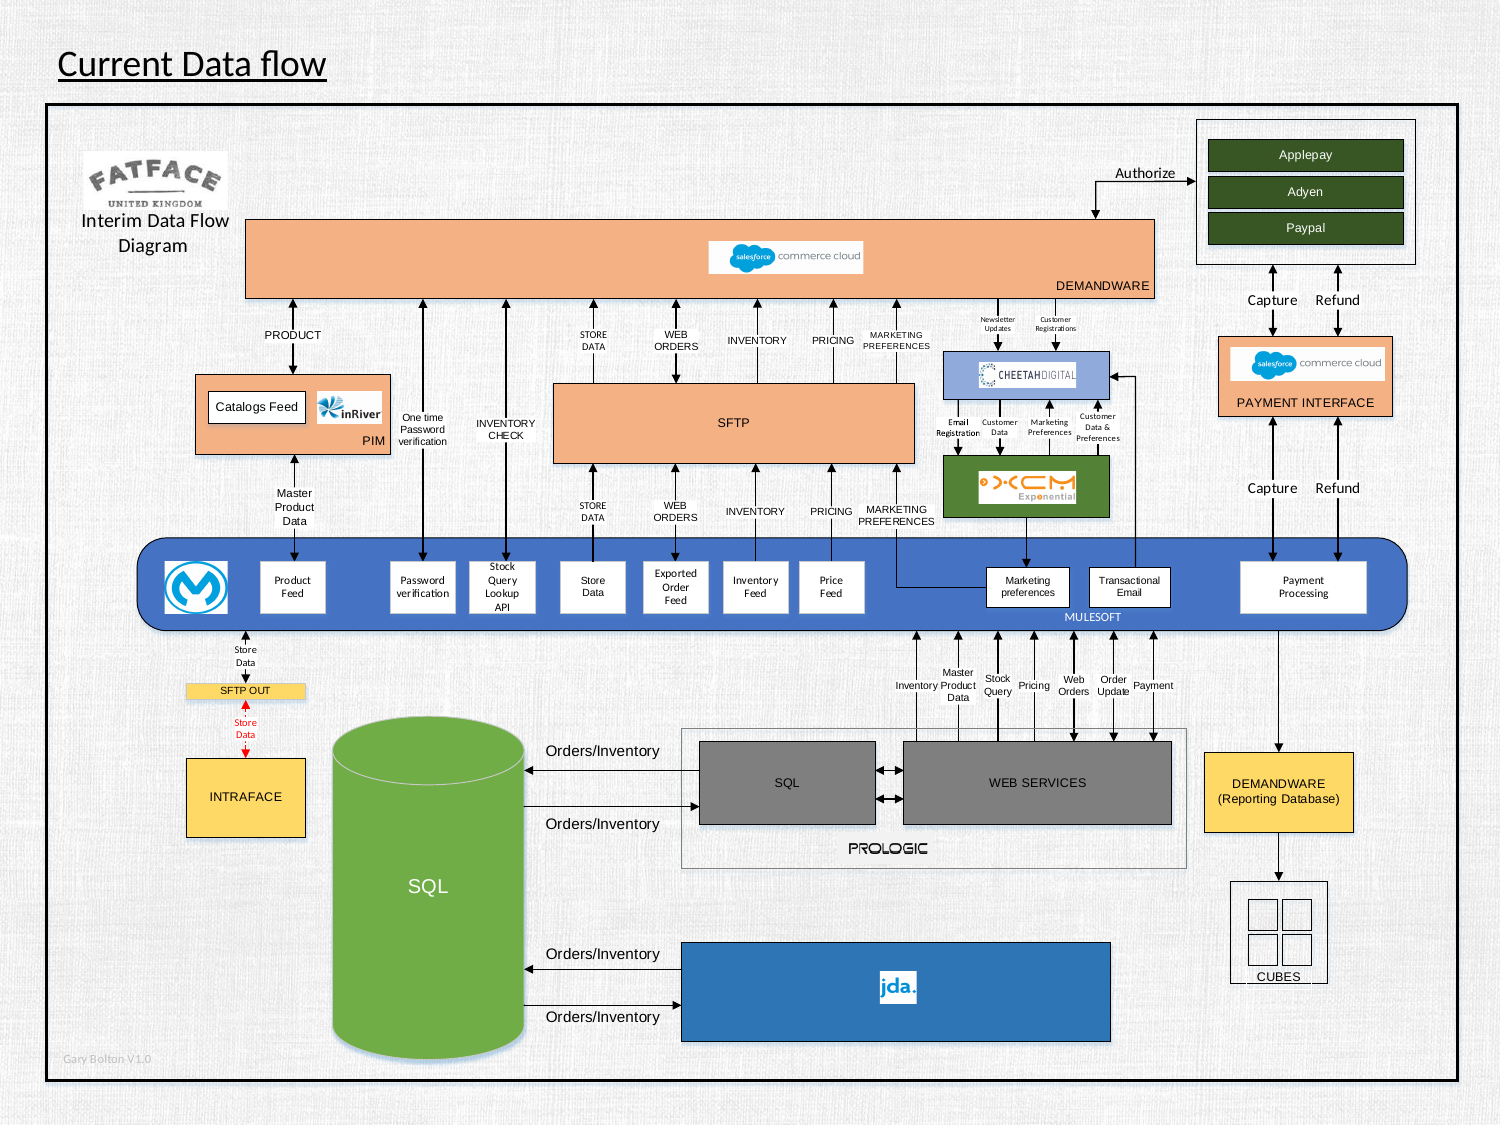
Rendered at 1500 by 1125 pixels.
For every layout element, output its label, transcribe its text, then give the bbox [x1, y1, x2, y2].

picture [0, 0, 1500, 1125]
text_box Current Data flow [42, 31, 342, 92]
